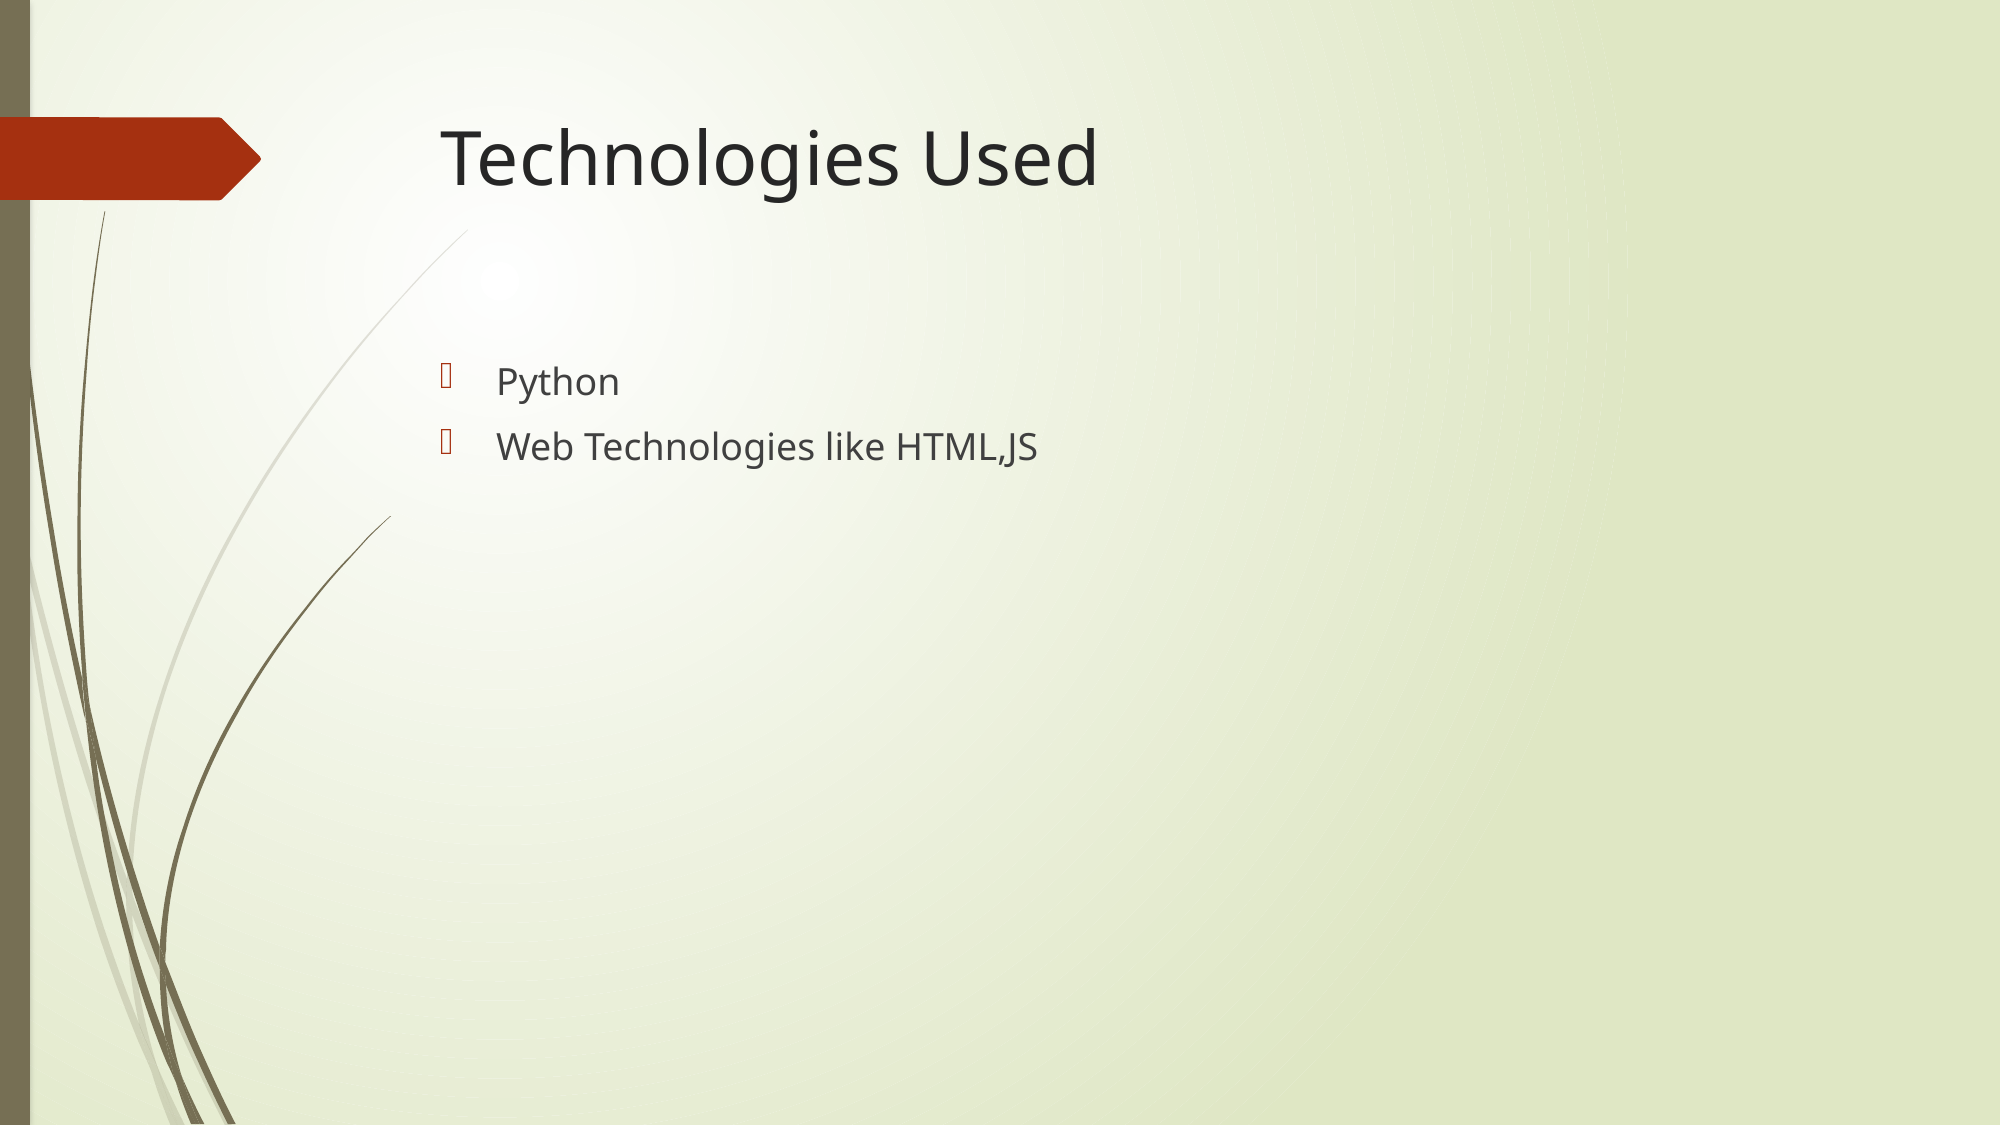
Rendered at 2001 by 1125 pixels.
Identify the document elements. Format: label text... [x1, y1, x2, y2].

title Technologies Used [425, 102, 1888, 313]
list Python Web Technologies like HTML,JS [424, 350, 1888, 970]
